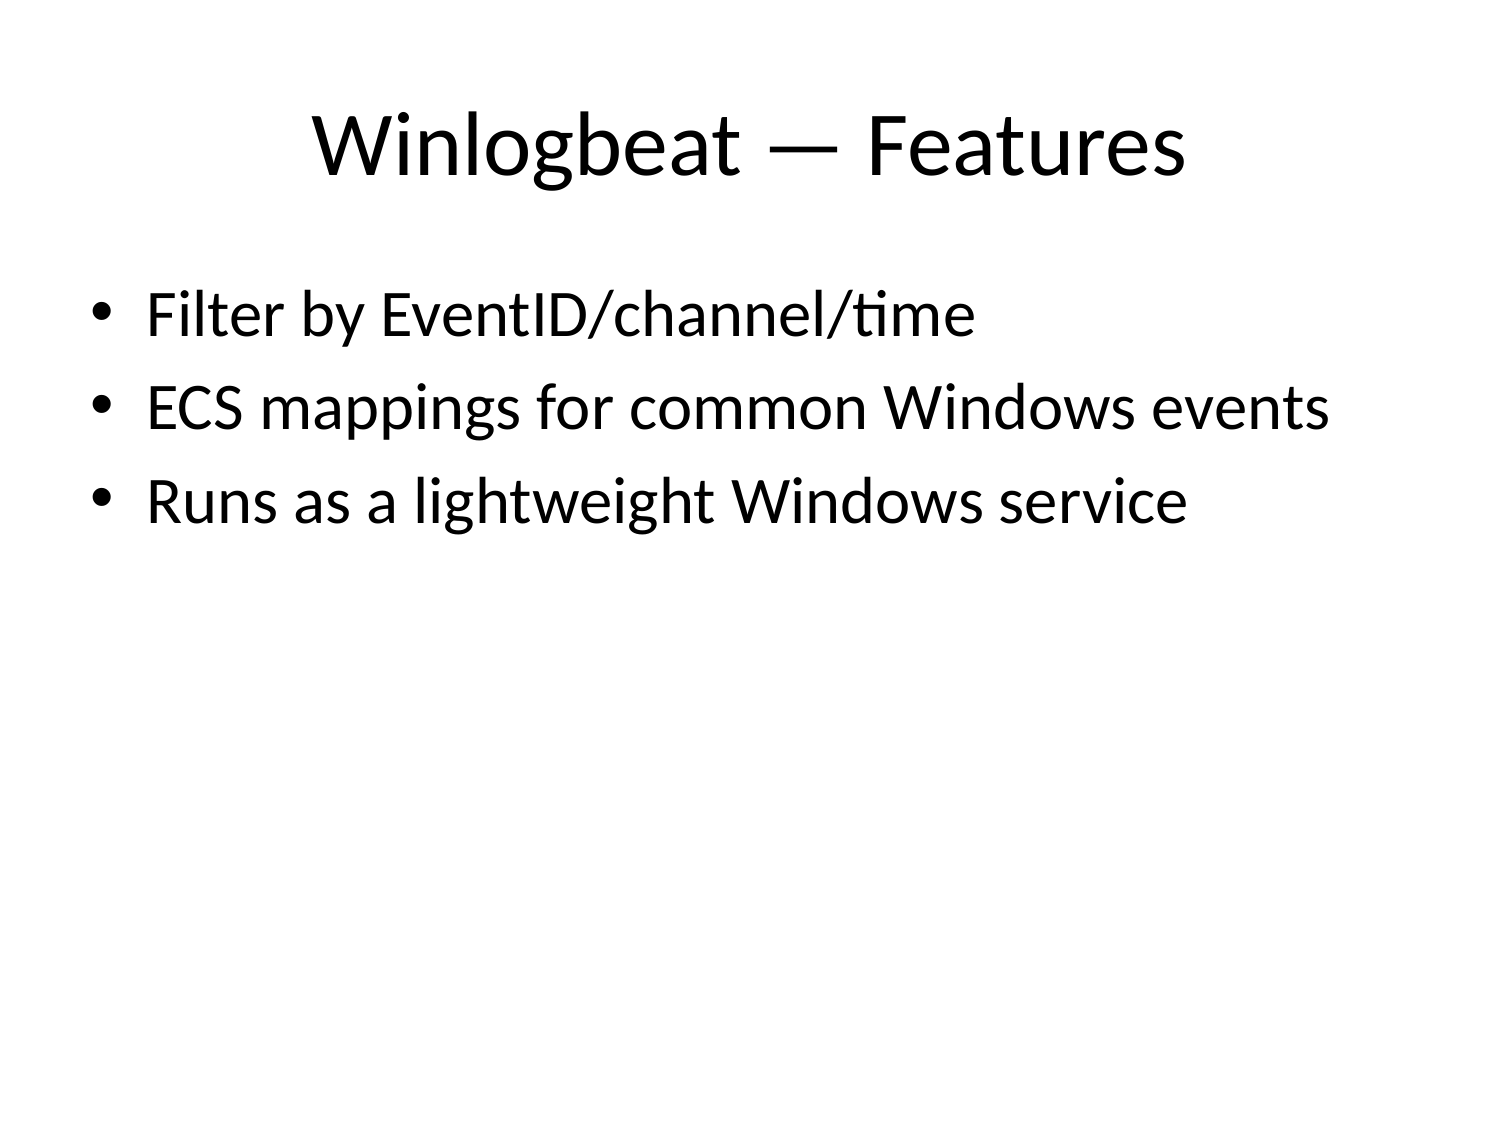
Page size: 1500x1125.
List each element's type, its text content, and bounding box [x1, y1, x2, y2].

title Winlogbeat — Features [75, 45, 1425, 233]
list Filter by EventID/channel/time ECS mappings for common Windows events Runs as a lightweight Windows service [75, 262, 1425, 1005]
